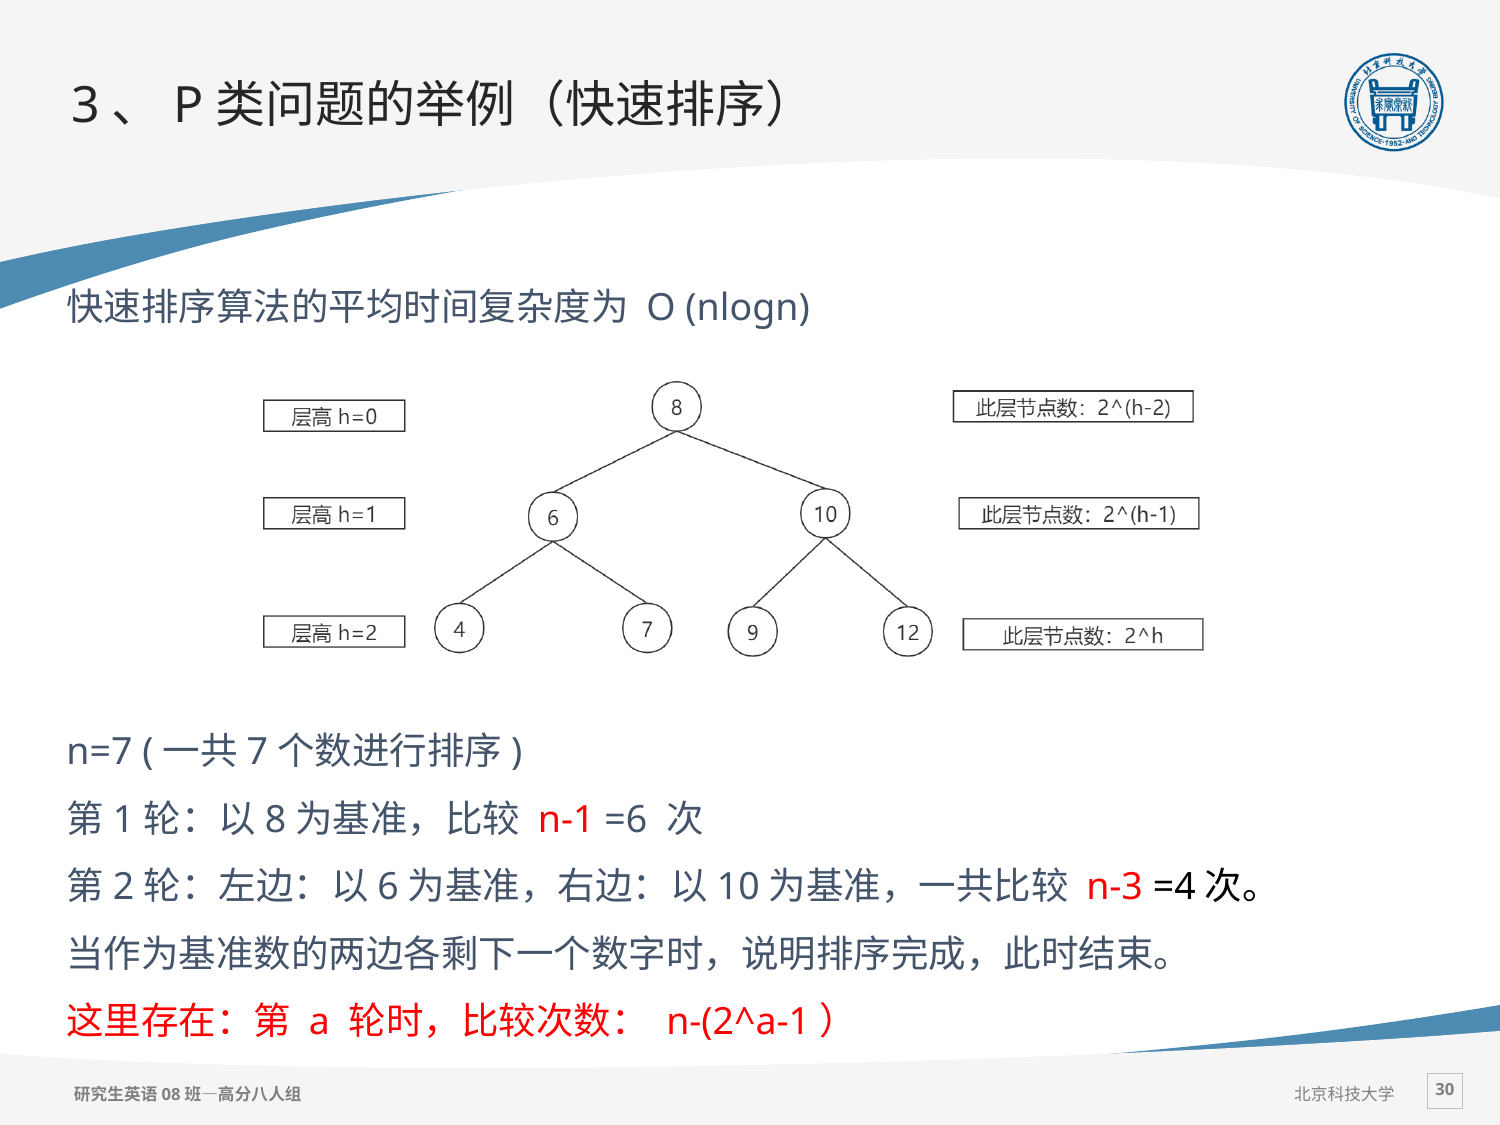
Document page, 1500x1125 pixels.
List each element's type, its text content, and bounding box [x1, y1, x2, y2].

text_box n=7 (一共7个数进行排序) 第1轮：以8为基准，比较 n-1 =6 次 第2轮：左边：以6为基准，右边：以10为基准，一共比较 n-3 =4次。 当作为基准数的两边各剩下一个数字时，说明排序完成，此时结束。 这里存在：第 a 轮时，比较次数： n-(2^a-1） [51, 697, 1449, 1065]
title 3、P类问题的举例（快速排序） [59, 60, 1410, 149]
picture [245, 364, 1220, 673]
picture [1343, 52, 1444, 152]
text_box 快速排序算法的平均时间复杂度为 O (nlogn) [51, 275, 1449, 348]
